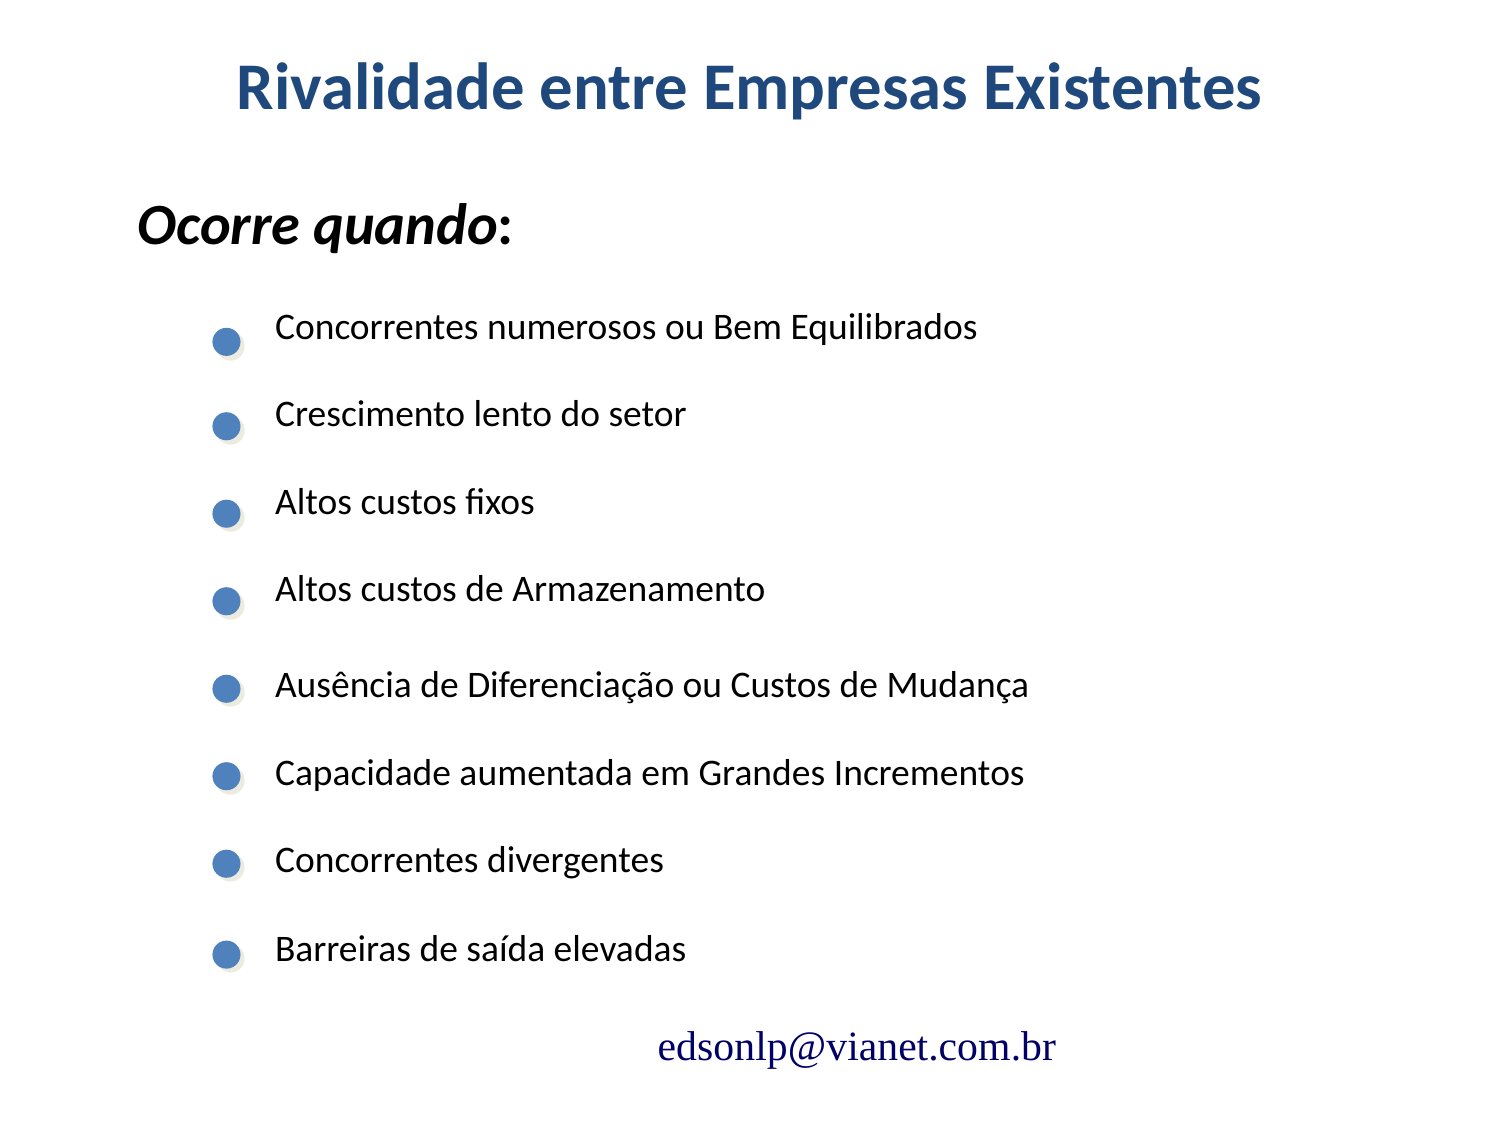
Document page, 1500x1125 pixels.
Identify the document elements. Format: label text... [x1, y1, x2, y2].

text_box Capacidade aumentada em Grandes Incrementos [260, 740, 1471, 800]
text_box Ausência de Diferenciação ou Custos de Mudança [260, 652, 1500, 713]
text_box Concorrentes divergentes [260, 827, 1350, 888]
text_box Barreiras de saída elevadas [260, 916, 1350, 977]
text_box Altos custos fixos [260, 469, 1063, 529]
text_box Concorrentes numerosos ou Bem Equilibrados [260, 294, 1461, 354]
text_box Crescimento lento do setor [260, 381, 1063, 442]
text_box Altos custos de Armazenamento [260, 556, 1140, 617]
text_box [212, 327, 241, 969]
text_box Rivalidade entre Empresas Existentes [70, 35, 1430, 153]
text_box Ocorre quando: [122, 179, 1438, 264]
text_box edsonlp@vianet.com.br [642, 1011, 1072, 1077]
